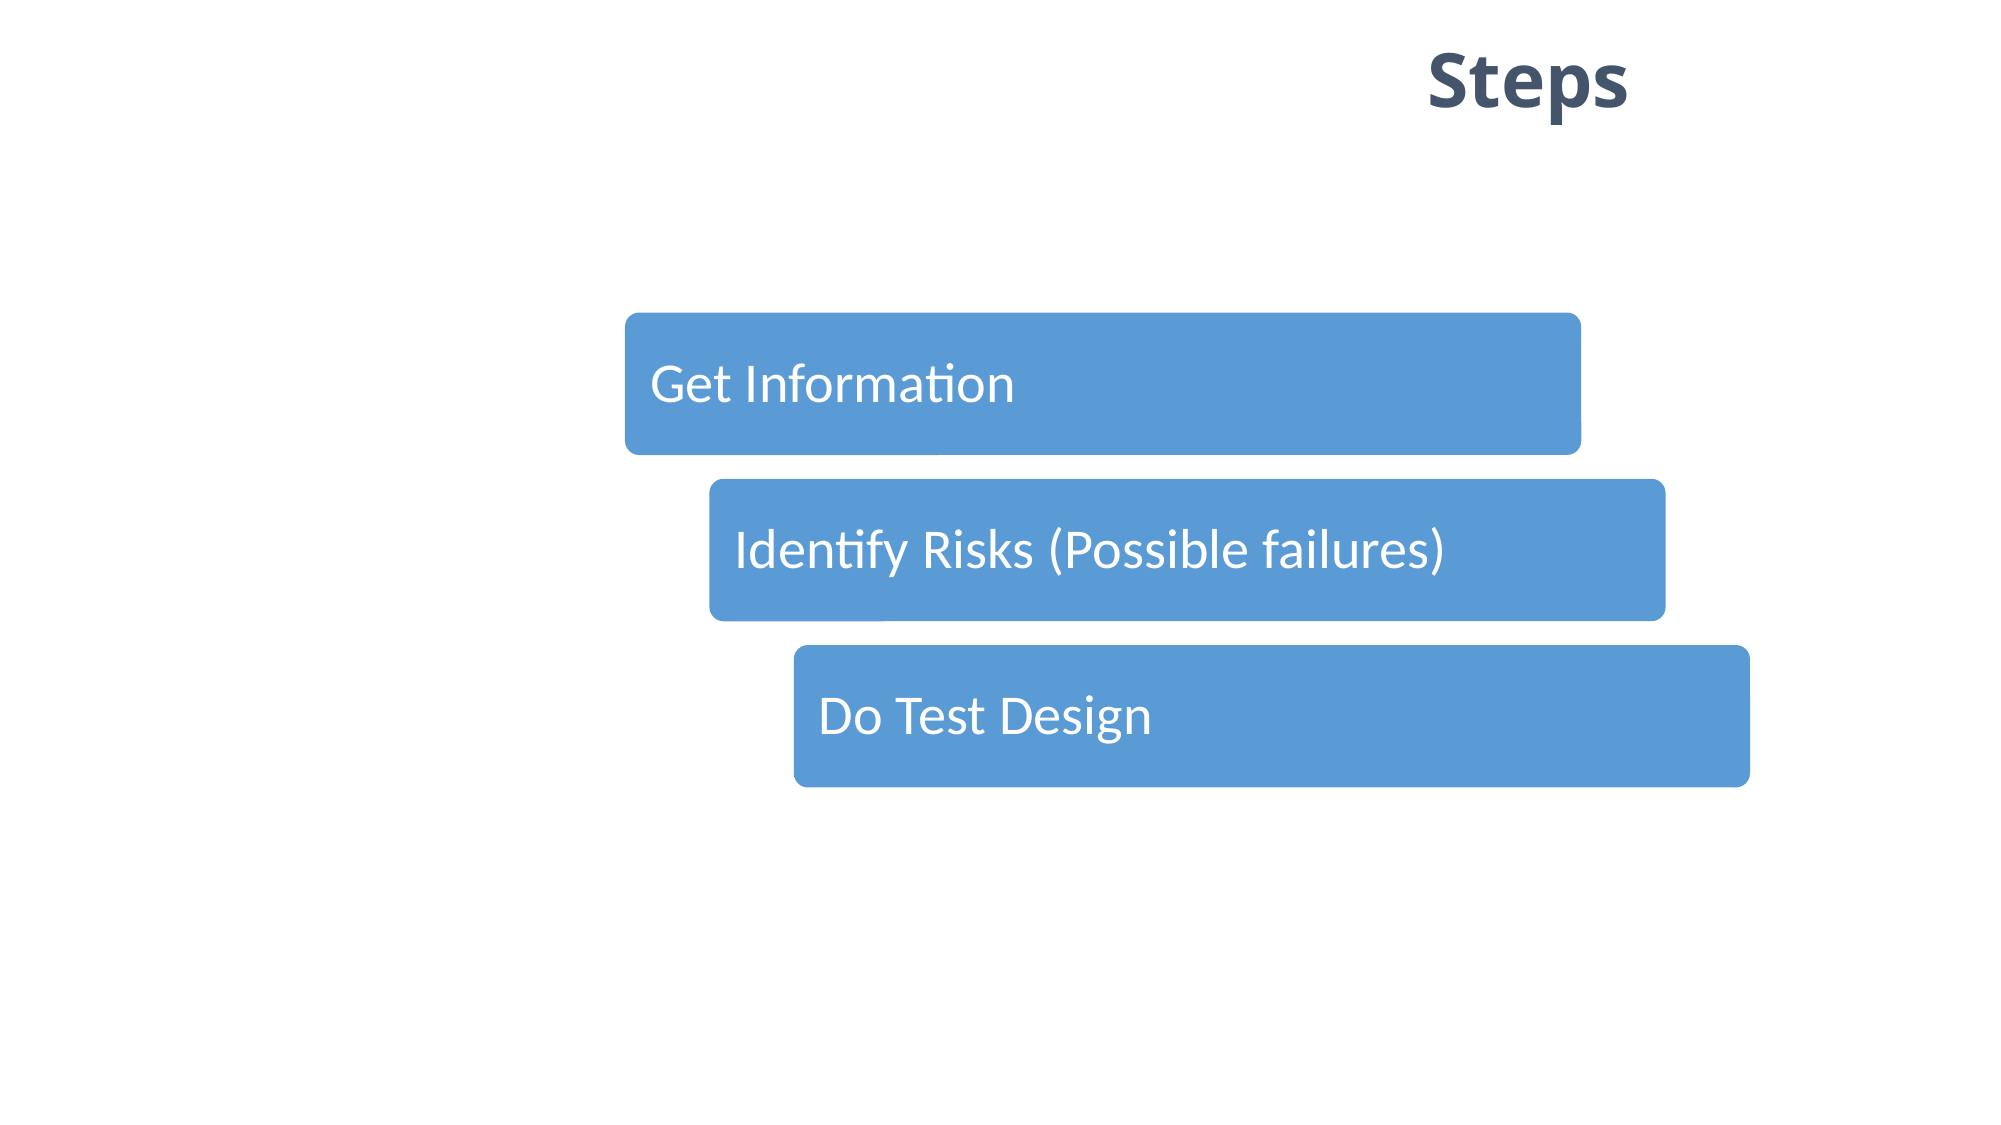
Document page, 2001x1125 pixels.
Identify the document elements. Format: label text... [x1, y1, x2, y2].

title Steps [1412, 24, 1750, 143]
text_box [624, 312, 1750, 788]
